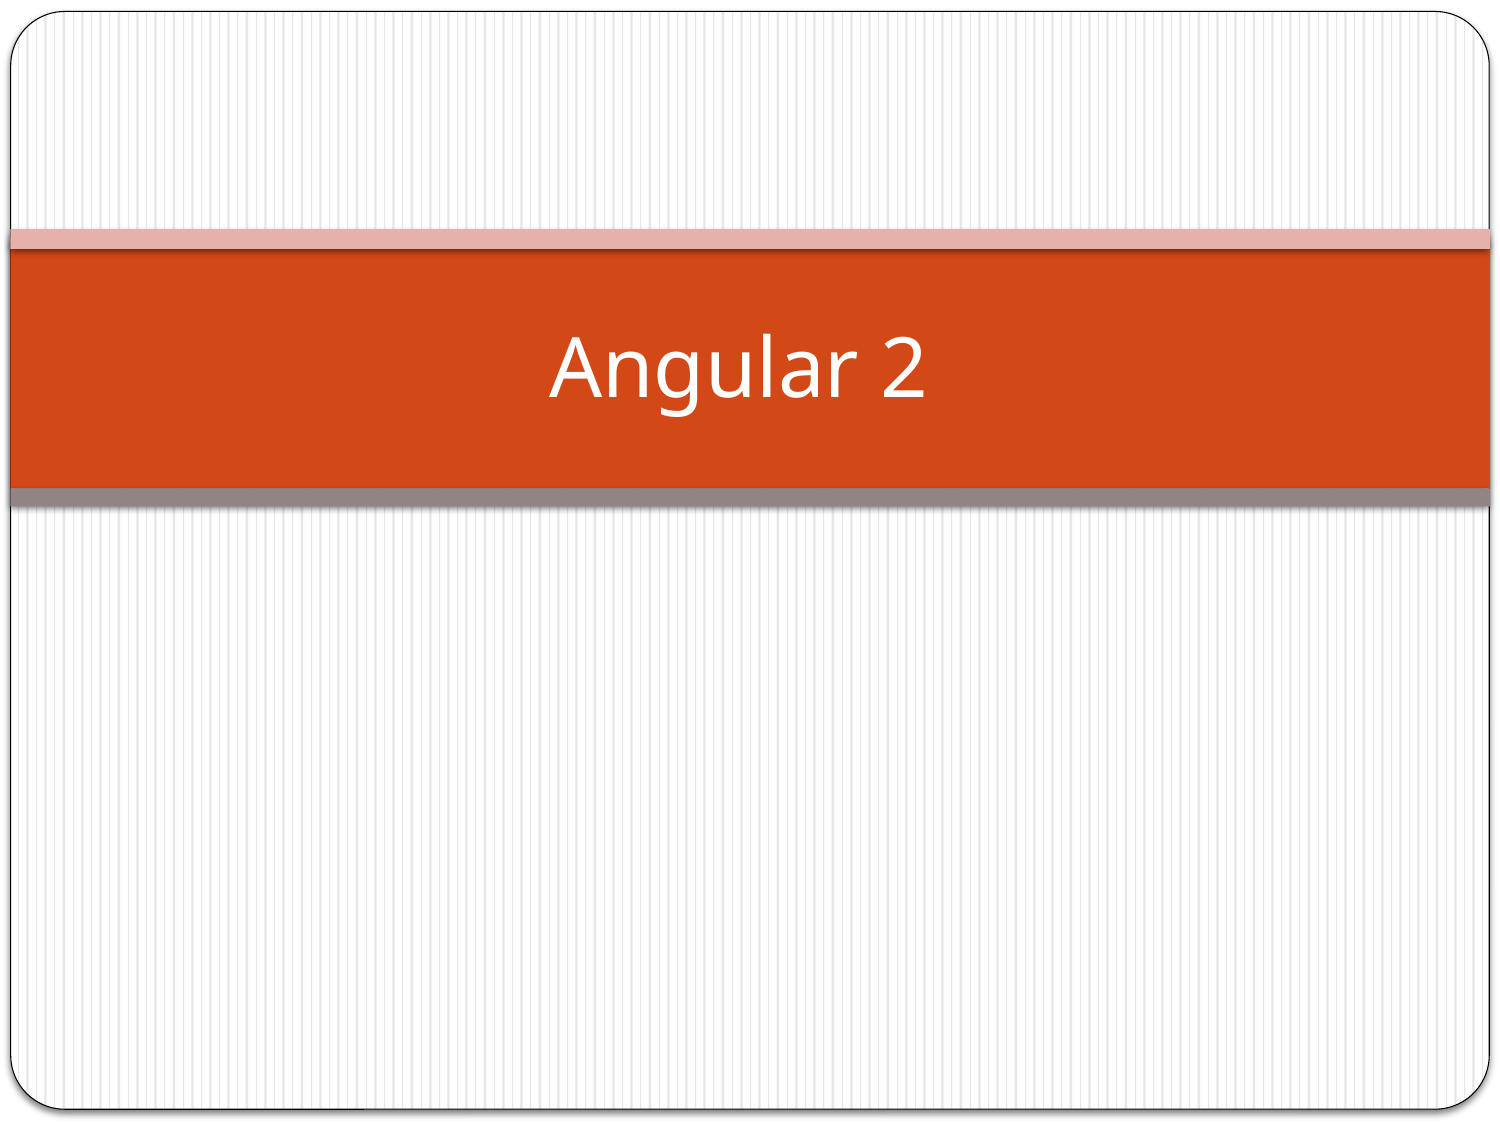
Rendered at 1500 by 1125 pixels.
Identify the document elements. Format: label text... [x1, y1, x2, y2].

title Angular 2 [75, 247, 1425, 489]
